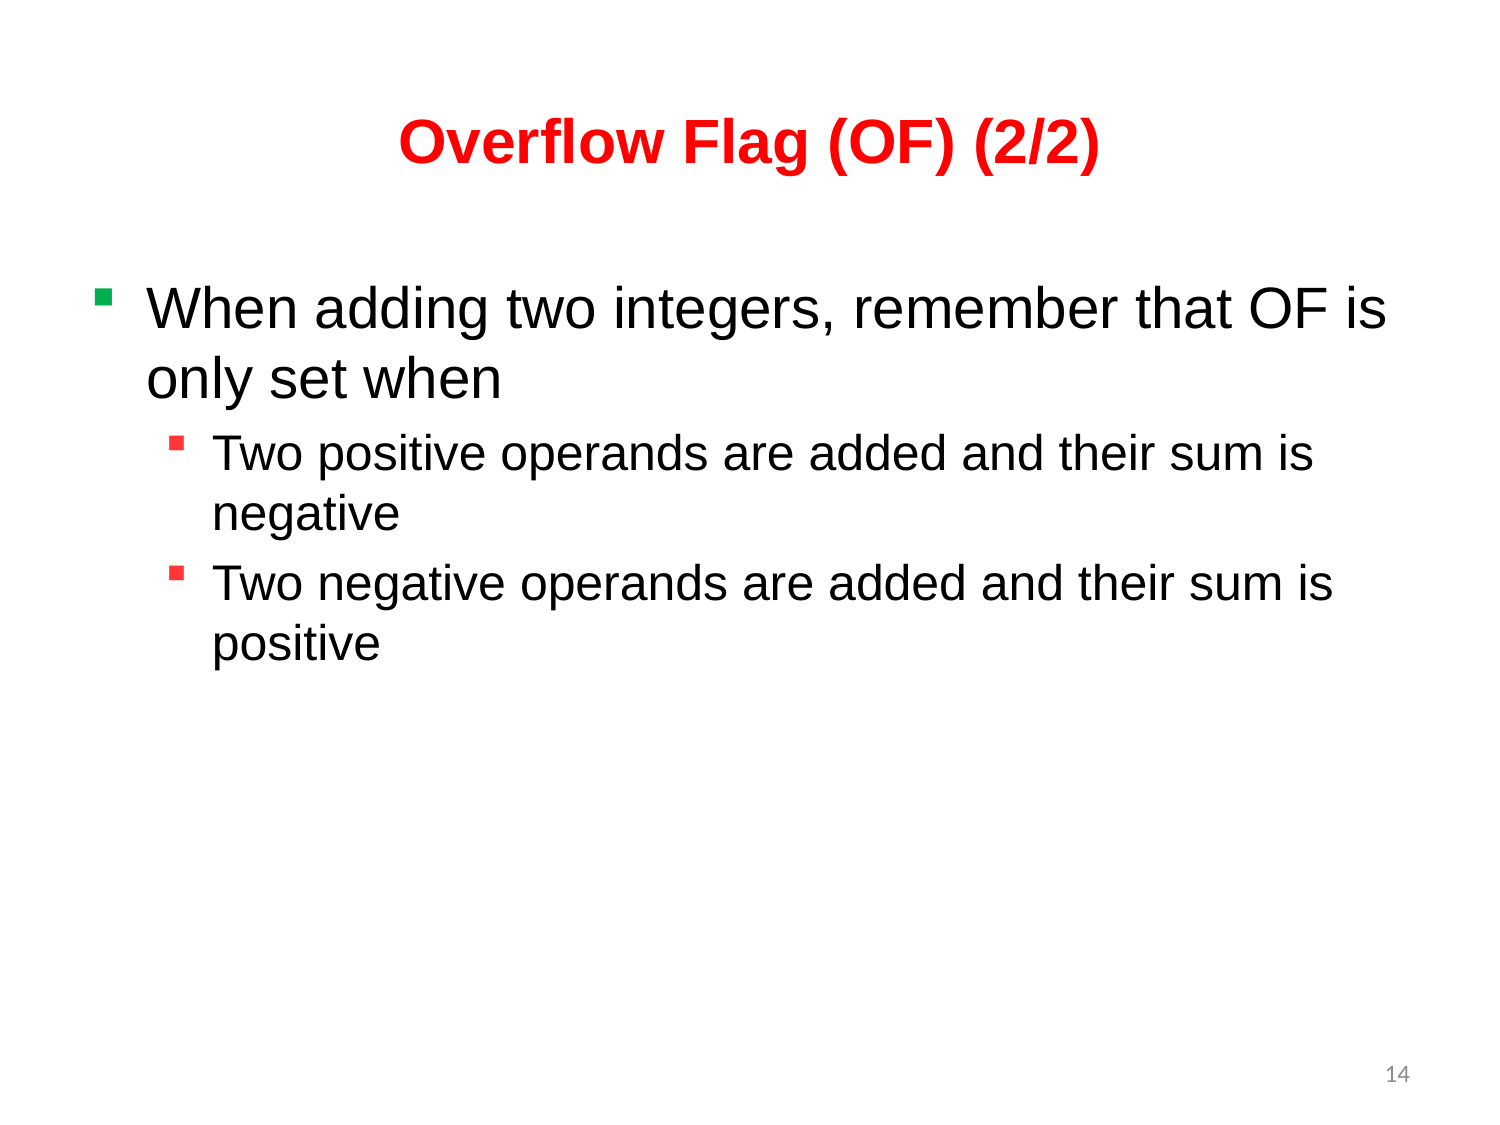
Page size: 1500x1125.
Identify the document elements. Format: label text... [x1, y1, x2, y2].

list When adding two integers, remember that OF is only set when Two positive operands are added and their sum is negative Two negative operands are added and their sum is positive [75, 262, 1425, 1005]
slide_number 14 [1074, 1042, 1425, 1103]
title Overflow Flag (OF) (2/2) [75, 45, 1425, 233]
